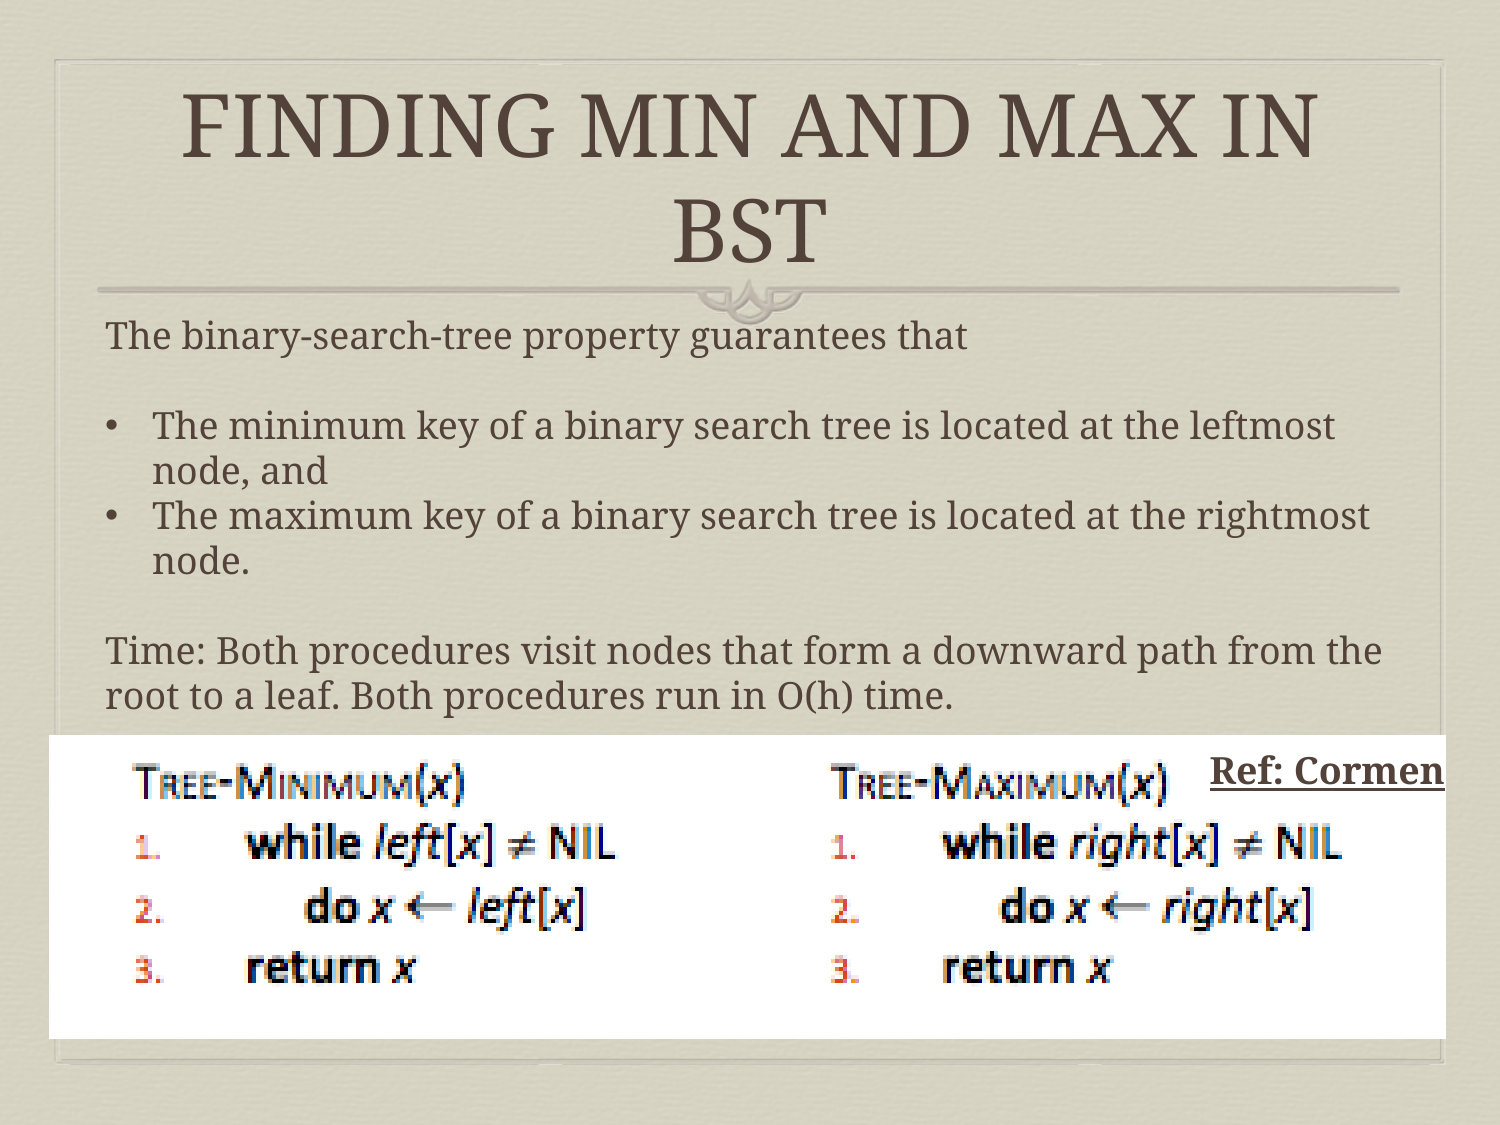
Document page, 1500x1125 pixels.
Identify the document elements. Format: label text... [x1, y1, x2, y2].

picture [0, 0, 1500, 1125]
title FINDING MIN AND MAX IN BST [131, 62, 1369, 288]
text_box Ref: Cormen [1450, 739, 1460, 800]
text_box The binary‐search‐tree property guarantees that The minimum key of a binary search tree is located at the leftmost node, and The maximum key of a binary search tree is located at the rightmost node. Time: Both procedures visit nodes that form a downward path from the root to a leaf. Both procedures run in O(h) time. [90, 304, 1415, 725]
